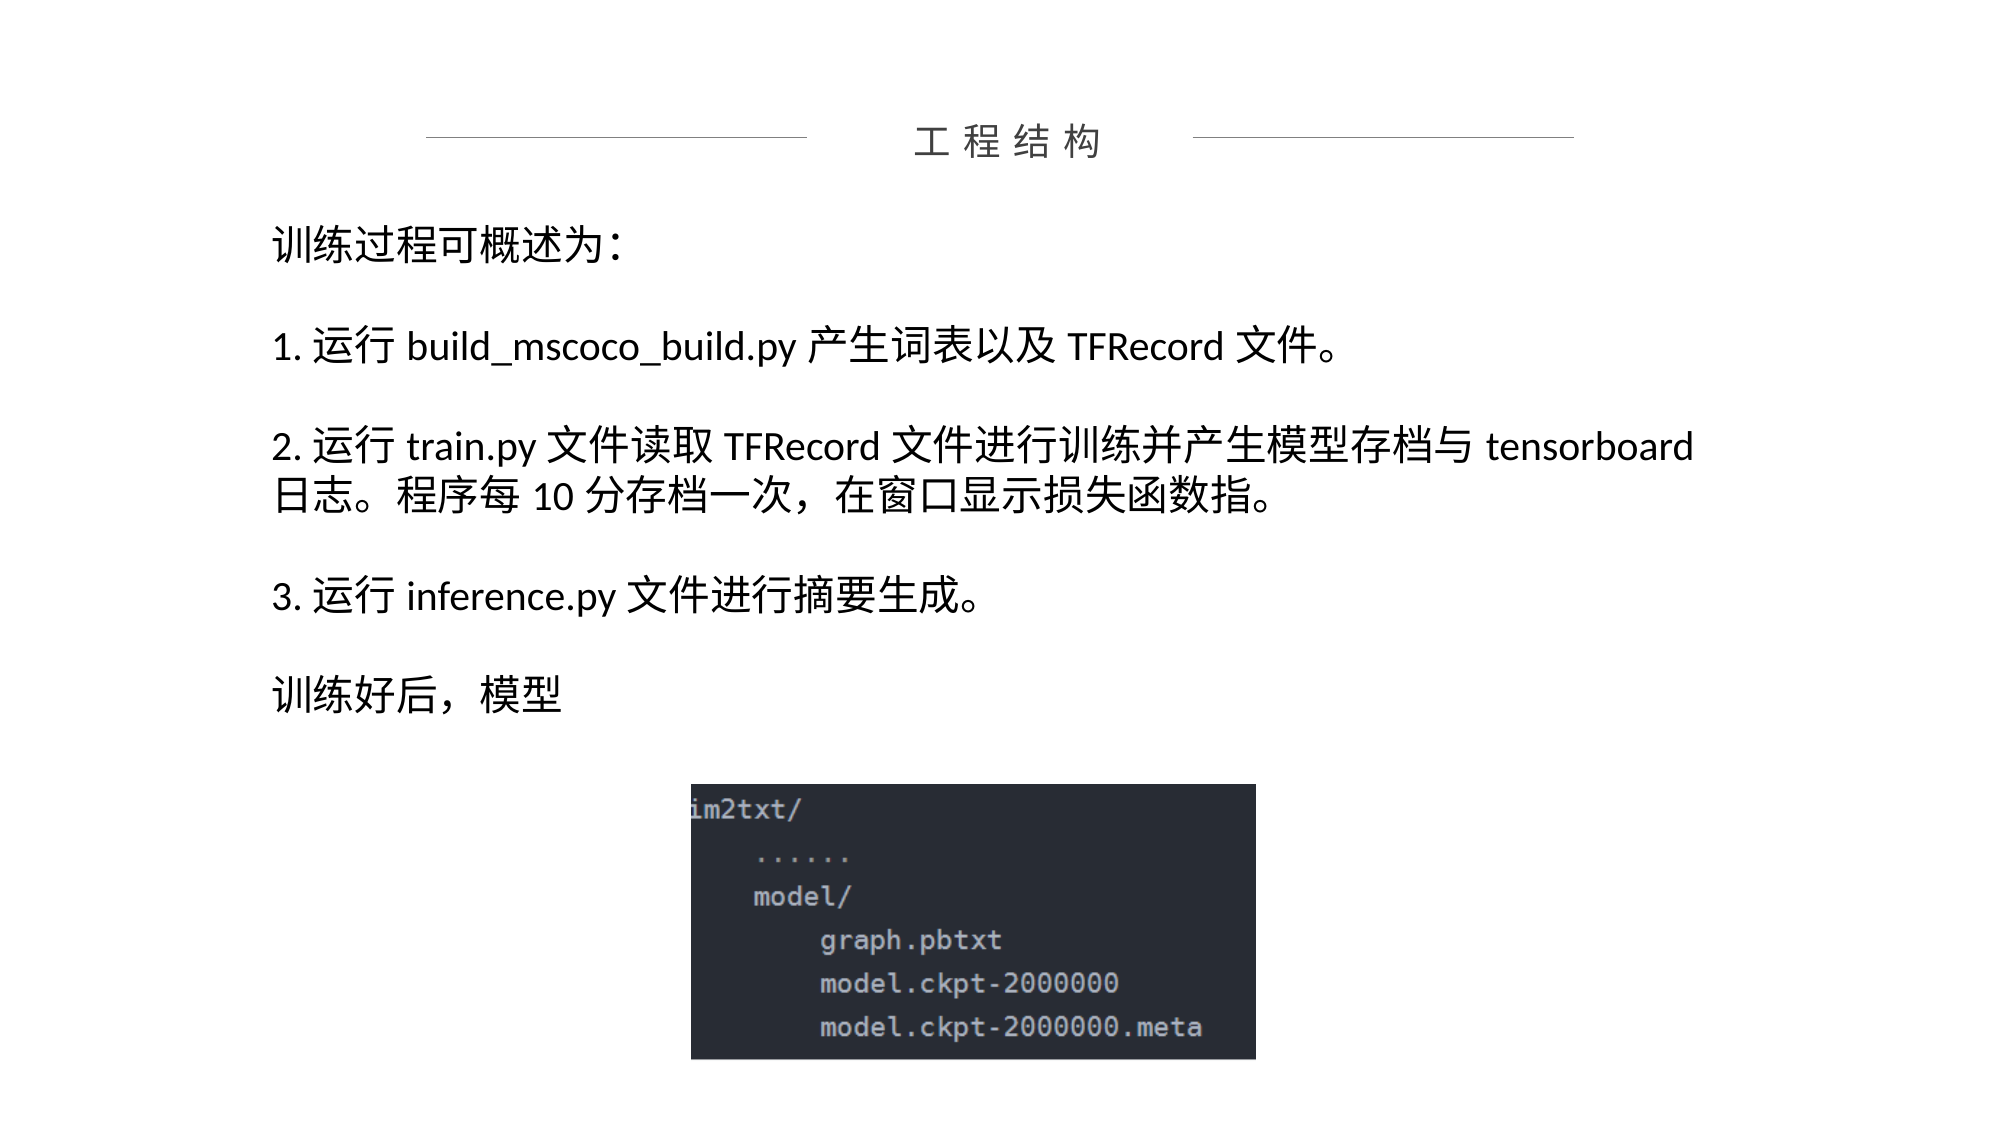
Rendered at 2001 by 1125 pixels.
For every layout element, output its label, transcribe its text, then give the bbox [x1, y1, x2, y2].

picture [690, 783, 1256, 1064]
text_box 工程结构 [899, 110, 1117, 170]
text_box 训练过程可概述为： 1.运行build_mscoco_build.py产生词表以及TFRecord文件。 2.运行train.py文件读取TFRecord文件进行训练并产生模型存档与tensorboard日志。程序每10分存档一次，在窗口显示损失函数指。 3.运行inference.py文件进行摘要生成。 训练好后，模型 [256, 211, 1760, 727]
